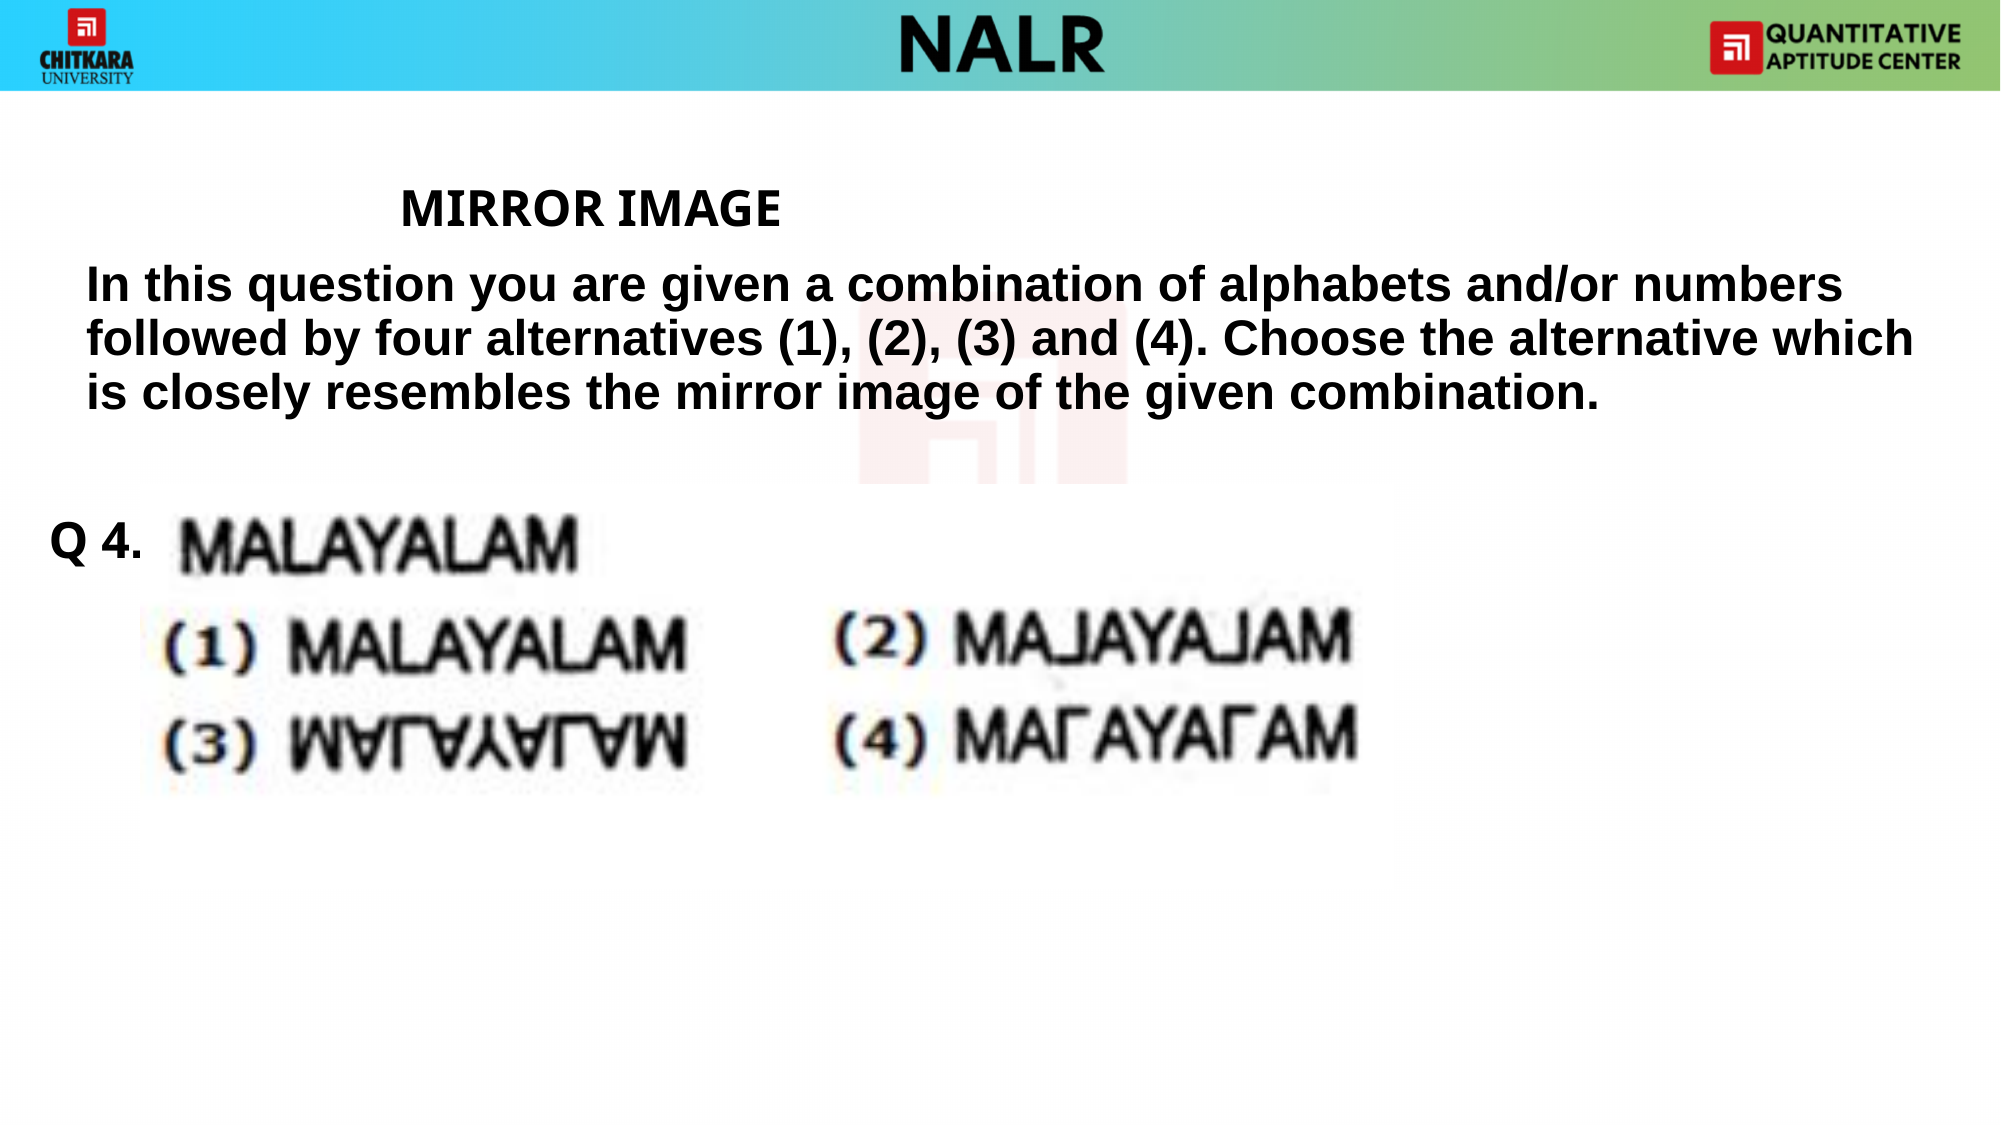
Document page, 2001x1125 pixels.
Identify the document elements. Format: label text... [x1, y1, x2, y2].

list MIRROR IMAGE In this question you are given a combination of alphabets and/or numbers followed by four alternatives (1), (2), (3) and (4). Choose the alternative which is closely resembles the mirror image of the given combination. Q 4. [33, 175, 1959, 1053]
picture [0, 0, 2001, 1125]
